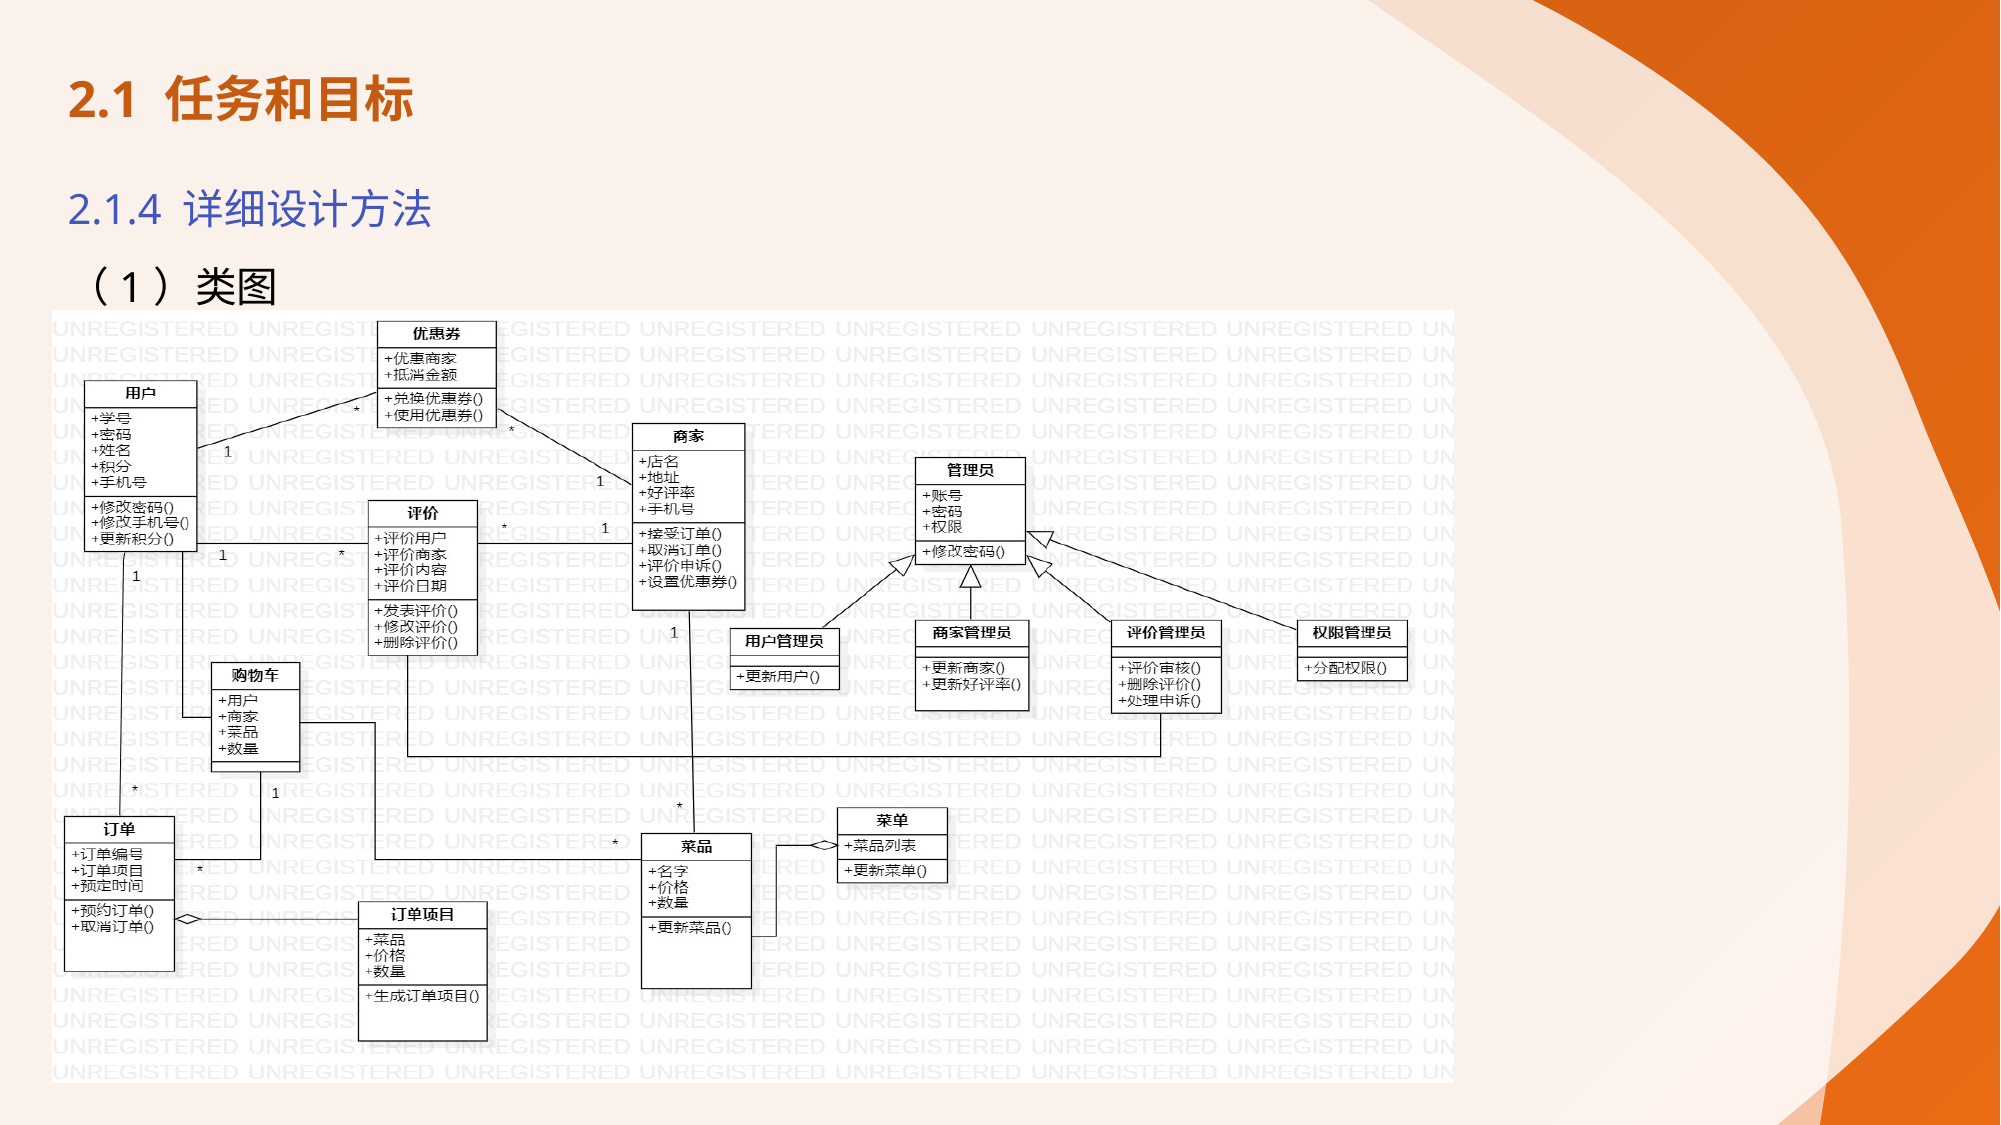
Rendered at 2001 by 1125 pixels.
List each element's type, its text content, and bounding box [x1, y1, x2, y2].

text_box 2.1.4 详细设计方法 （1）类图 [52, 160, 1857, 318]
list 2.1 任务和目标 [52, 41, 924, 160]
picture [52, 310, 1454, 1083]
